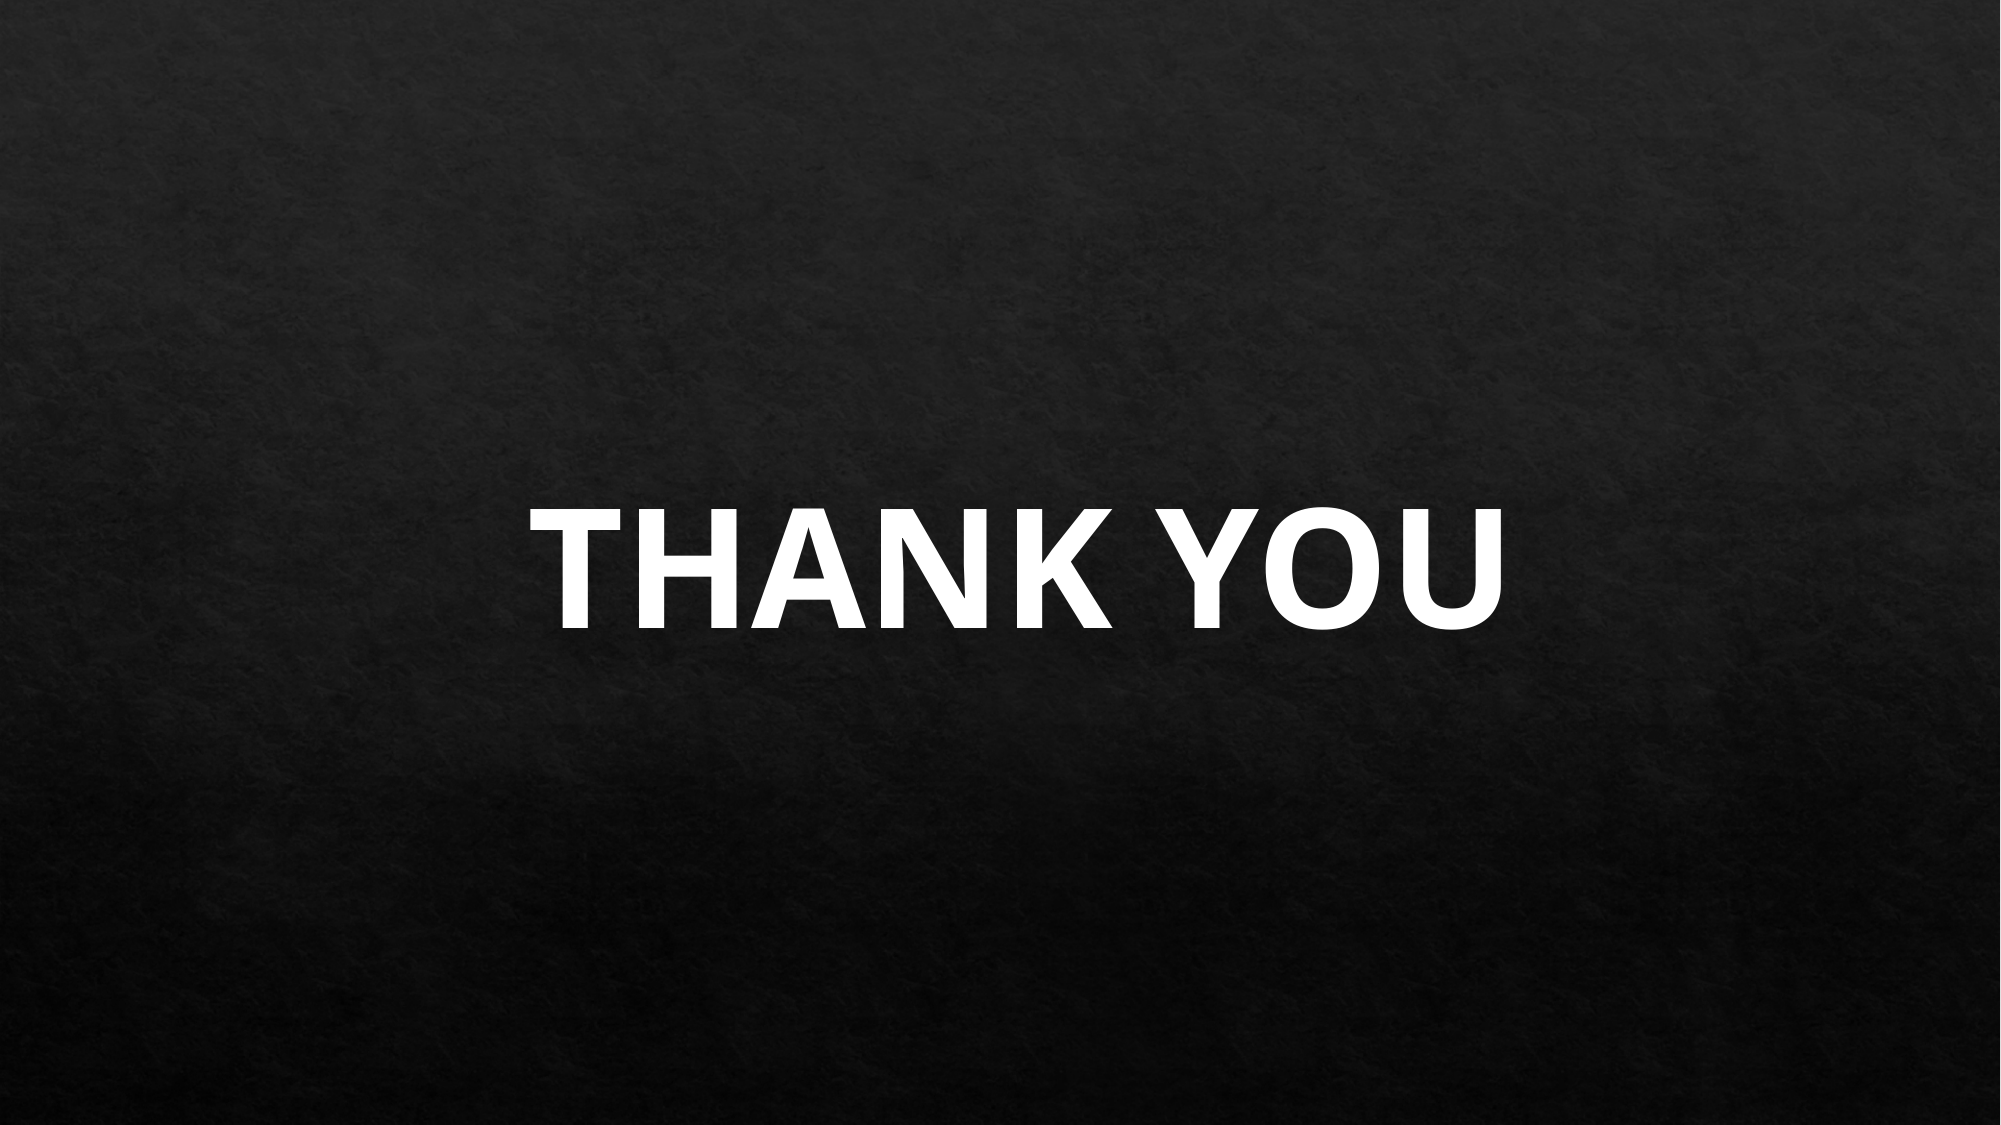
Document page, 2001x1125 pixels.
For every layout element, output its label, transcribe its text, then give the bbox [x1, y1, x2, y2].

text_box THANK YOU [490, 453, 1553, 669]
